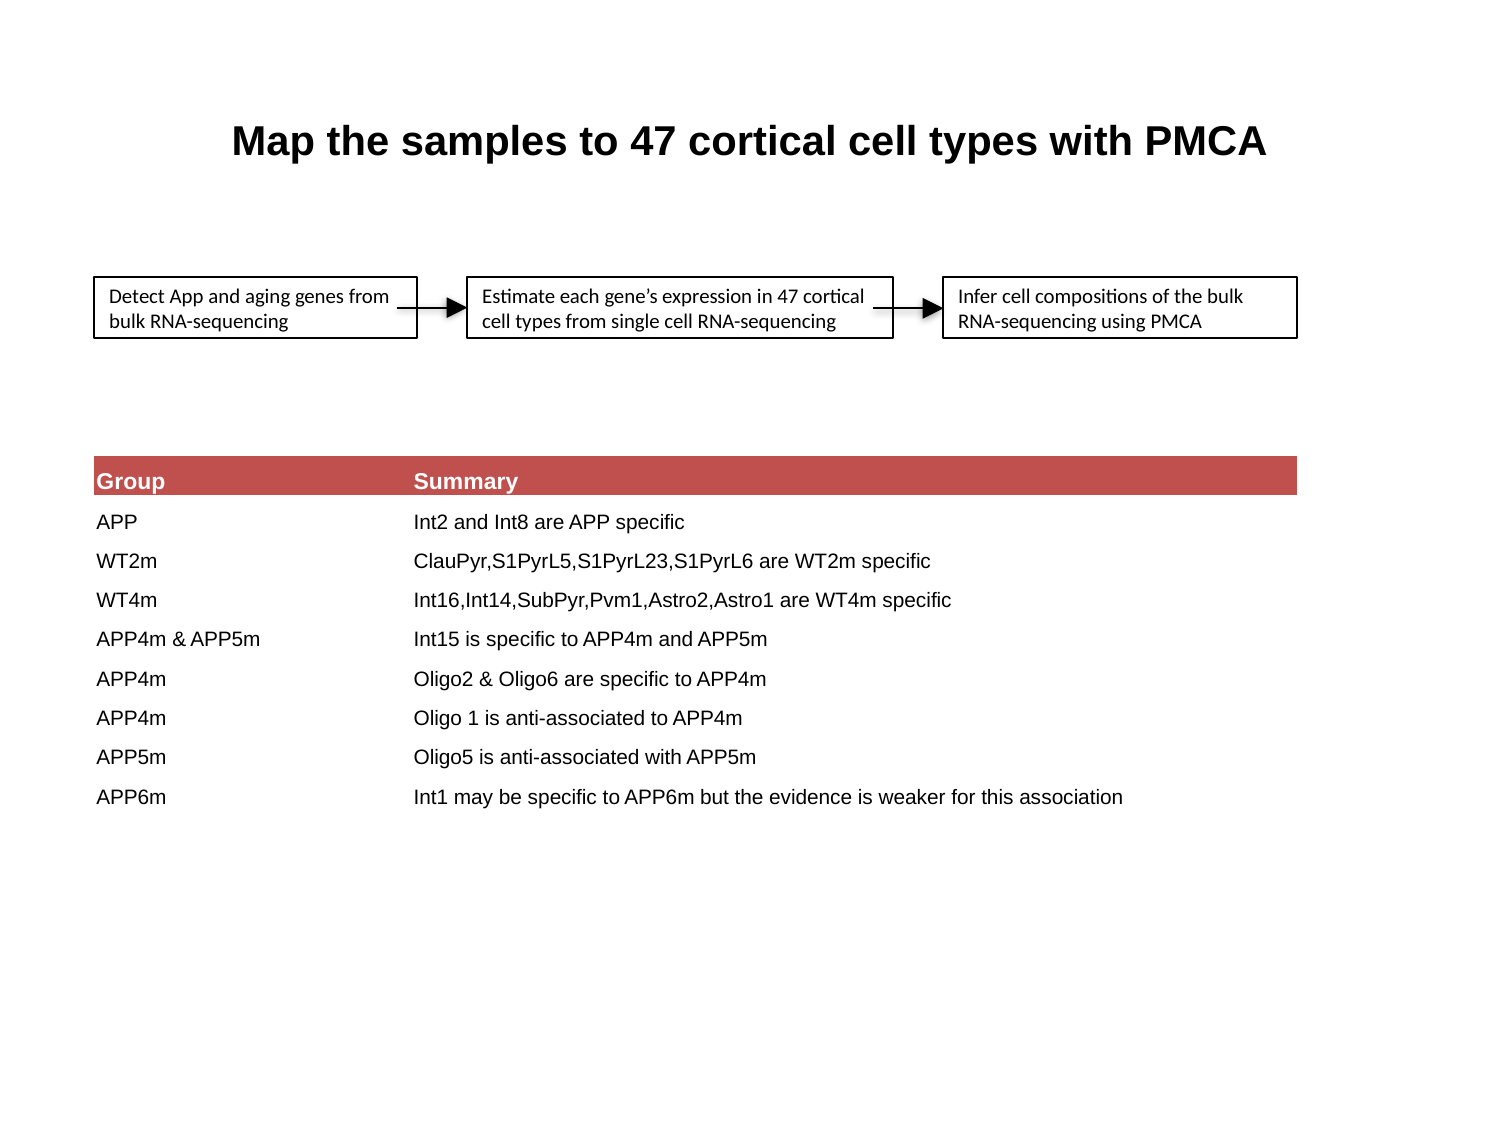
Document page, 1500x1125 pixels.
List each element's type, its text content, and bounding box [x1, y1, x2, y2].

table_cell ClauPyr,S1PyrL5,S1PyrL23,S1PyrL6 are WT2m specific [412, 534, 1297, 573]
title Map the samples to 47 cortical cell types with PMCA [75, 45, 1425, 233]
table_cell APP6m [94, 769, 412, 809]
table_cell APP [94, 495, 412, 534]
table_cell Oligo5 is anti-associated with APP5m [412, 730, 1297, 769]
table_cell Oligo 1 is anti-associated to APP4m [412, 690, 1297, 730]
text_box Infer cell compositions of the bulk RNA-sequencing using PMCA [941, 275, 1299, 340]
table_header Summary [412, 456, 594, 495]
table_cell Oligo2 & Oligo6 are specific to APP4m [412, 651, 1297, 690]
table_cell APP5m [94, 730, 412, 769]
text_box Detect App and aging genes from bulk RNA-sequencing [92, 275, 419, 340]
table_cell Int16,Int14,SubPyr,Pvm1,Astro2,Astro1 are WT4m specific [412, 573, 1297, 612]
table_cell Int2 and Int8 are APP specific [412, 495, 1297, 534]
text_box Estimate each gene’s expression in 47 cortical cell types from single cell RNA-sequencing [465, 275, 895, 340]
table_cell APP4m [94, 690, 412, 730]
table_cell APP4m [94, 651, 412, 690]
table_cell WT2m [94, 534, 412, 573]
table_header [594, 456, 777, 495]
table_cell Int1 may be specific to APP6m but the evidence is weaker for this association [412, 769, 1297, 809]
table_cell Int15 is specific to APP4m and APP5m [412, 612, 1297, 651]
table_cell APP4m & APP5m [94, 612, 412, 651]
table_header Group [94, 456, 412, 495]
table_cell WT4m [94, 573, 412, 612]
table_header [777, 456, 1297, 495]
